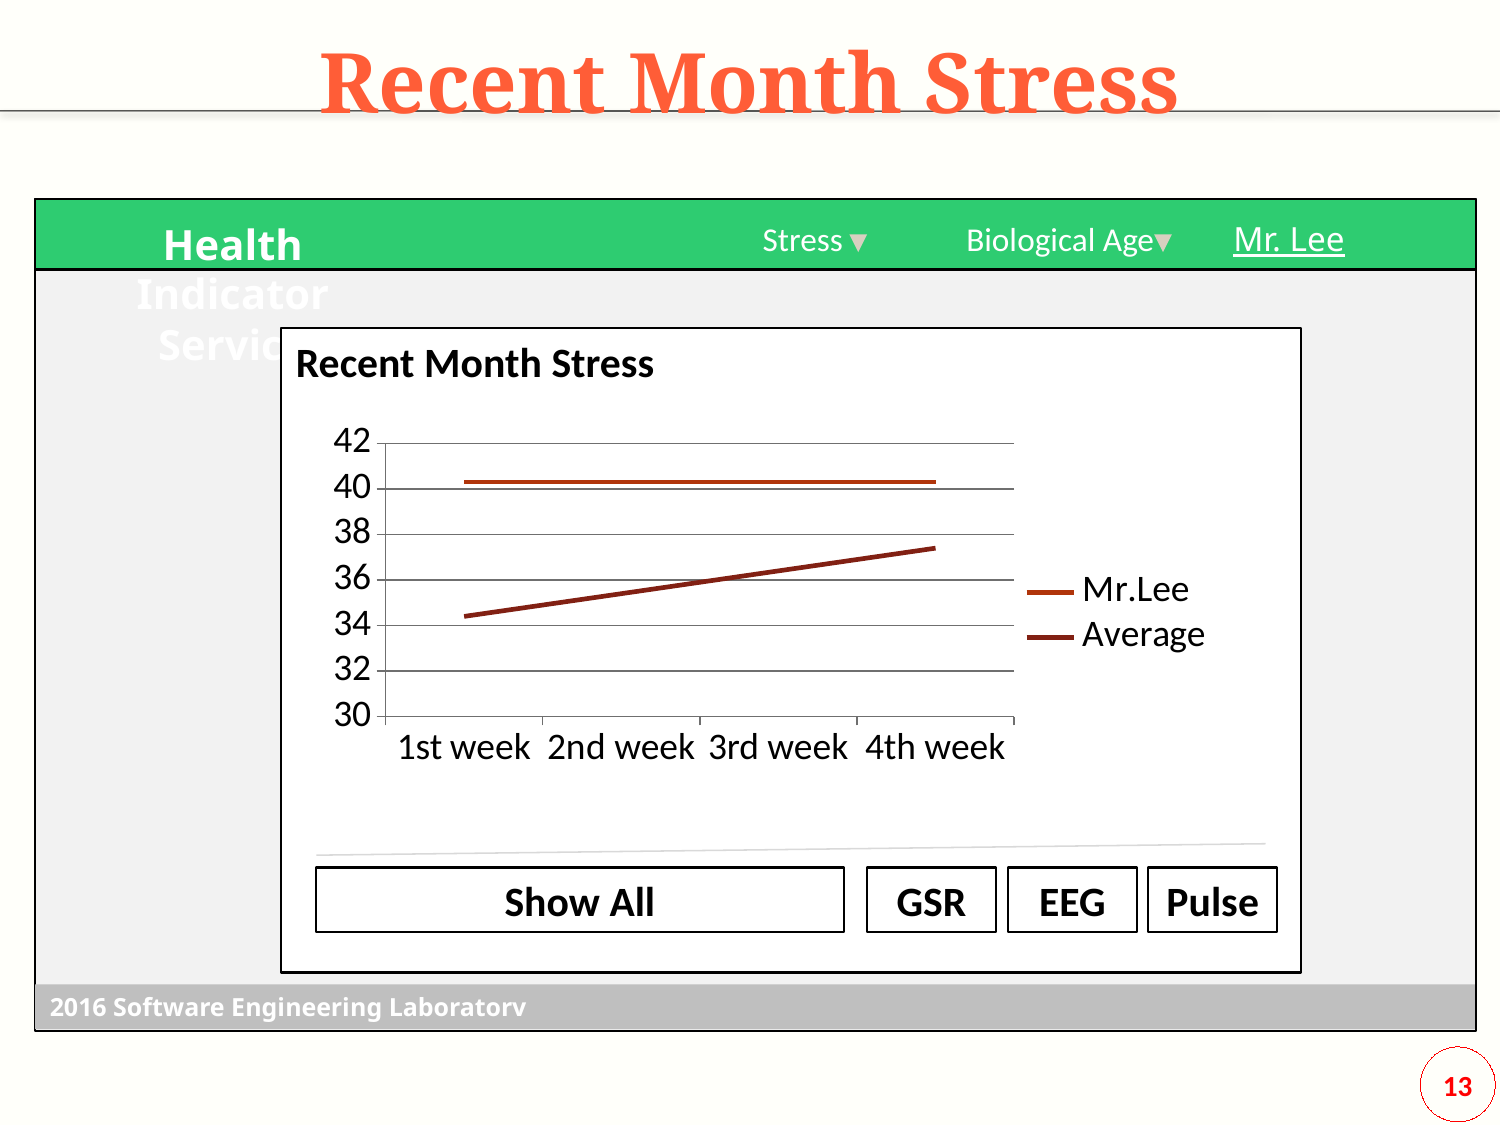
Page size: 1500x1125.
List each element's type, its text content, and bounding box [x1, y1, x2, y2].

text_box 2016 Software Engineering Laboratorv [35, 984, 1475, 1030]
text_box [316, 843, 1266, 856]
chart [304, 409, 1231, 821]
text_box Health Indicator Service [46, 210, 419, 376]
title Recent Month Stress [0, 5, 1500, 131]
text_box Stress [738, 210, 868, 266]
text_box [34, 198, 1477, 271]
text_box Recent Month Stress [280, 327, 1302, 974]
text_box Biological Age [937, 210, 1184, 266]
text_box Mr. Lee [1206, 210, 1371, 266]
text_box [1153, 233, 1173, 254]
text_box [34, 271, 1477, 1032]
text_box EEG [1007, 866, 1138, 933]
text_box [848, 233, 869, 254]
text_box Pulse [1147, 866, 1278, 933]
text_box GSR [866, 866, 997, 933]
text_box Show All [315, 866, 845, 933]
